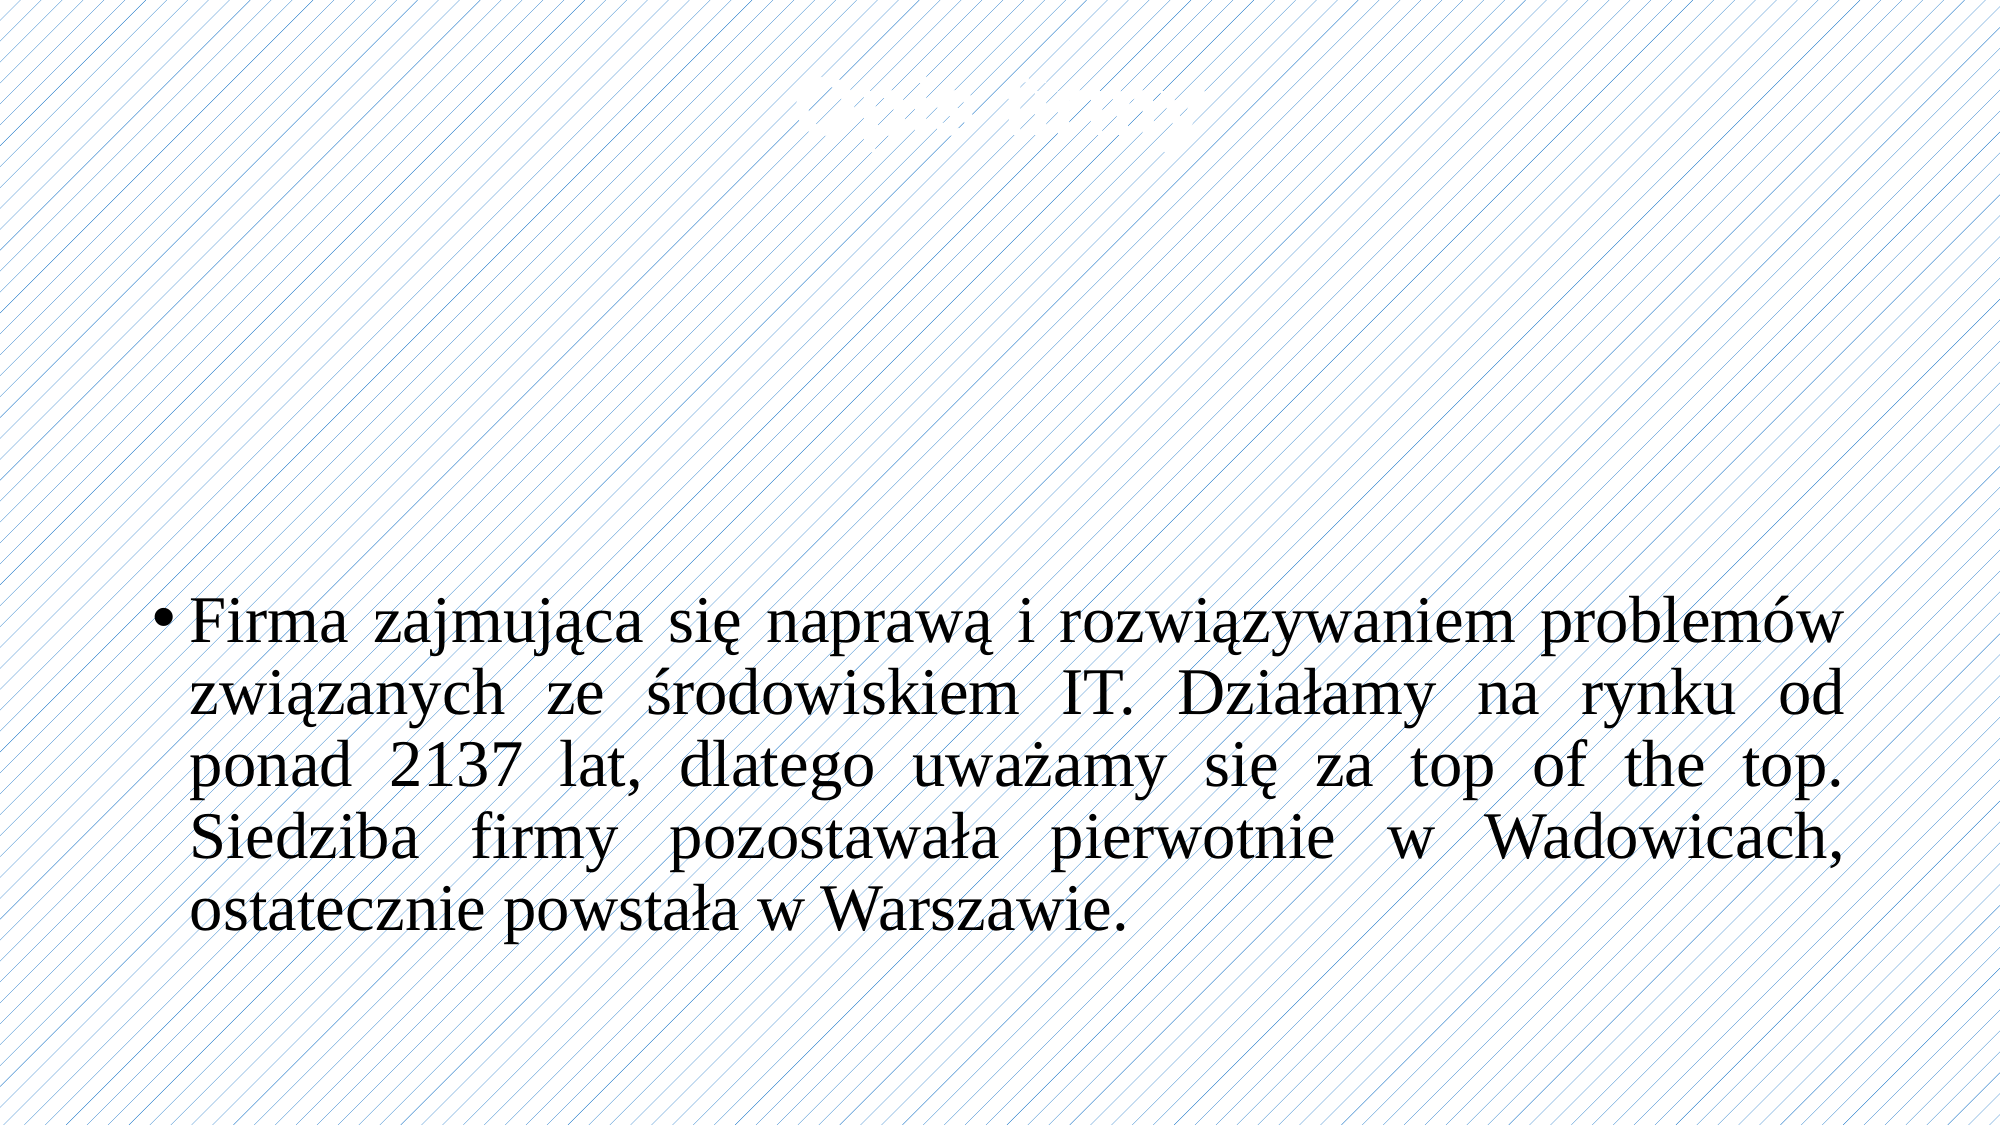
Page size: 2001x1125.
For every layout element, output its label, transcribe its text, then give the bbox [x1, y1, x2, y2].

title Opis firmy [137, 0, 1863, 218]
list Firma zajmująca się naprawą i rozwiązywaniem problemów związanych ze środowiskiem IT. Działamy na rynku od ponad 2137 lat, dlatego uważamy się za top of the top. Siedziba firmy pozostawała pierwotnie w Wadowicach, ostatecznie powstała w Warszawie. [137, 577, 1863, 1125]
